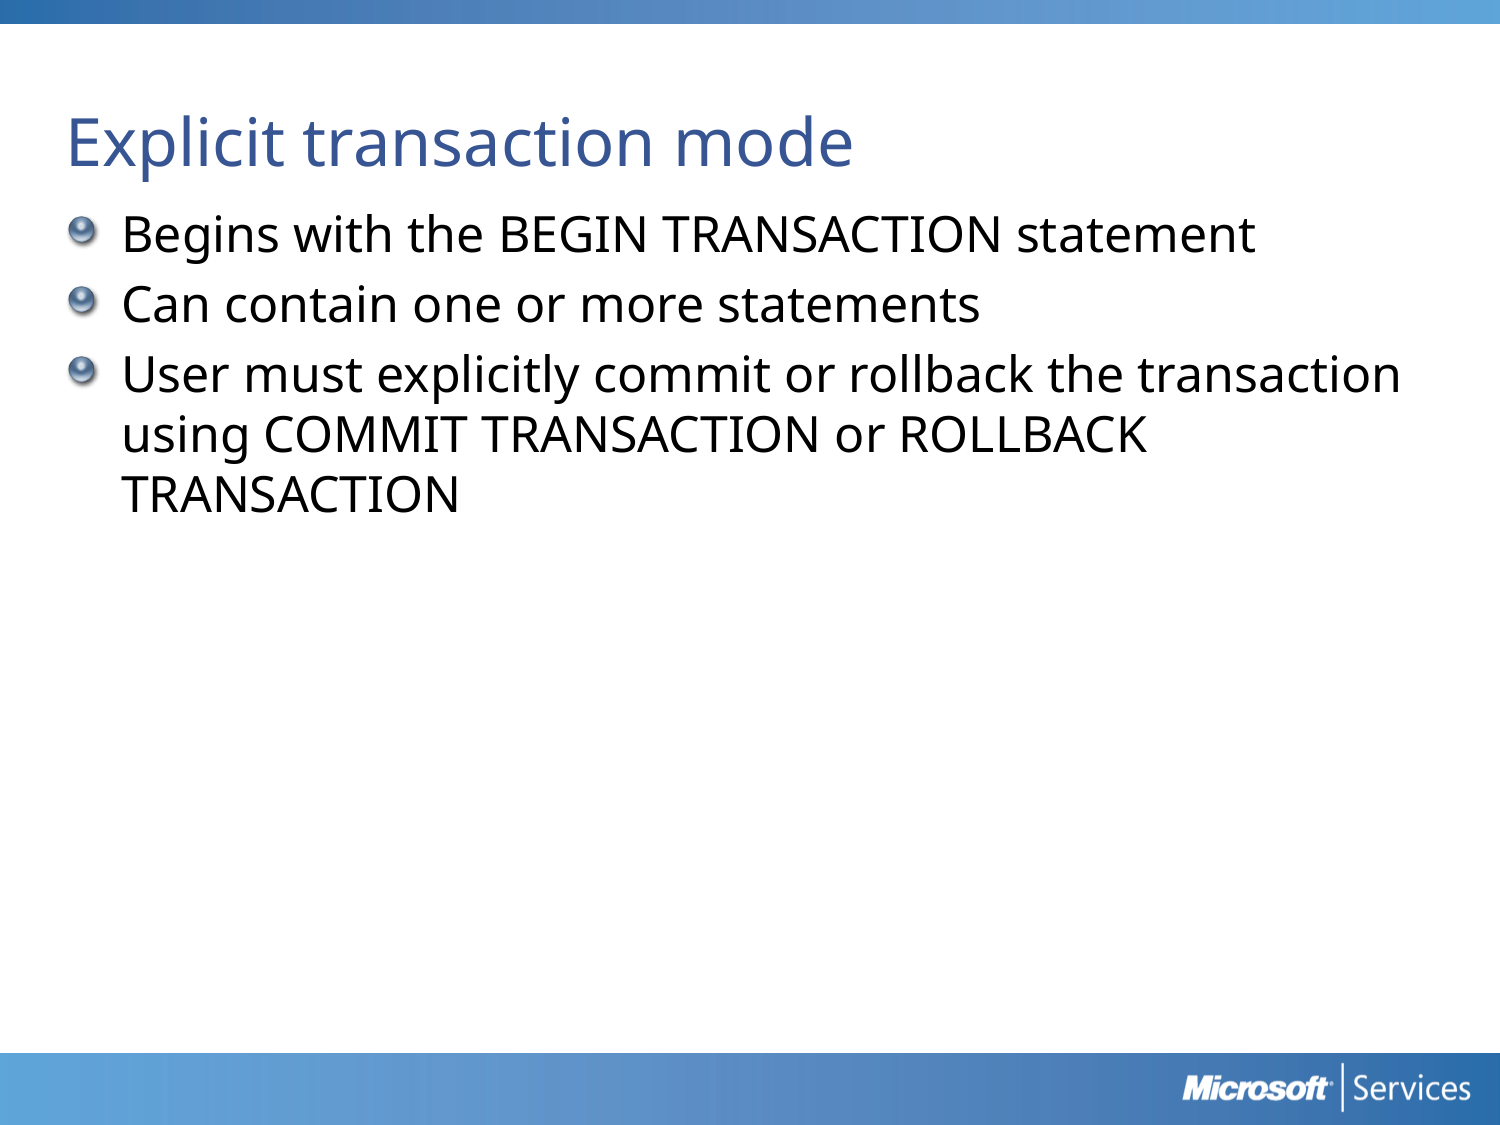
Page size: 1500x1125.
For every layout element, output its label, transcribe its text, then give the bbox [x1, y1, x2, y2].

title Explicit transaction mode [50, 36, 1450, 188]
picture [65, 354, 101, 390]
picture [0, 1050, 1500, 1125]
picture [65, 284, 101, 320]
picture [0, 0, 1500, 24]
list Begins with the BEGIN TRANSACTION statement Can contain one or more statements User must explicitly commit or rollback the transaction using COMMIT TRANSACTION or ROLLBACK TRANSACTION [50, 195, 1450, 1043]
picture [65, 214, 101, 250]
